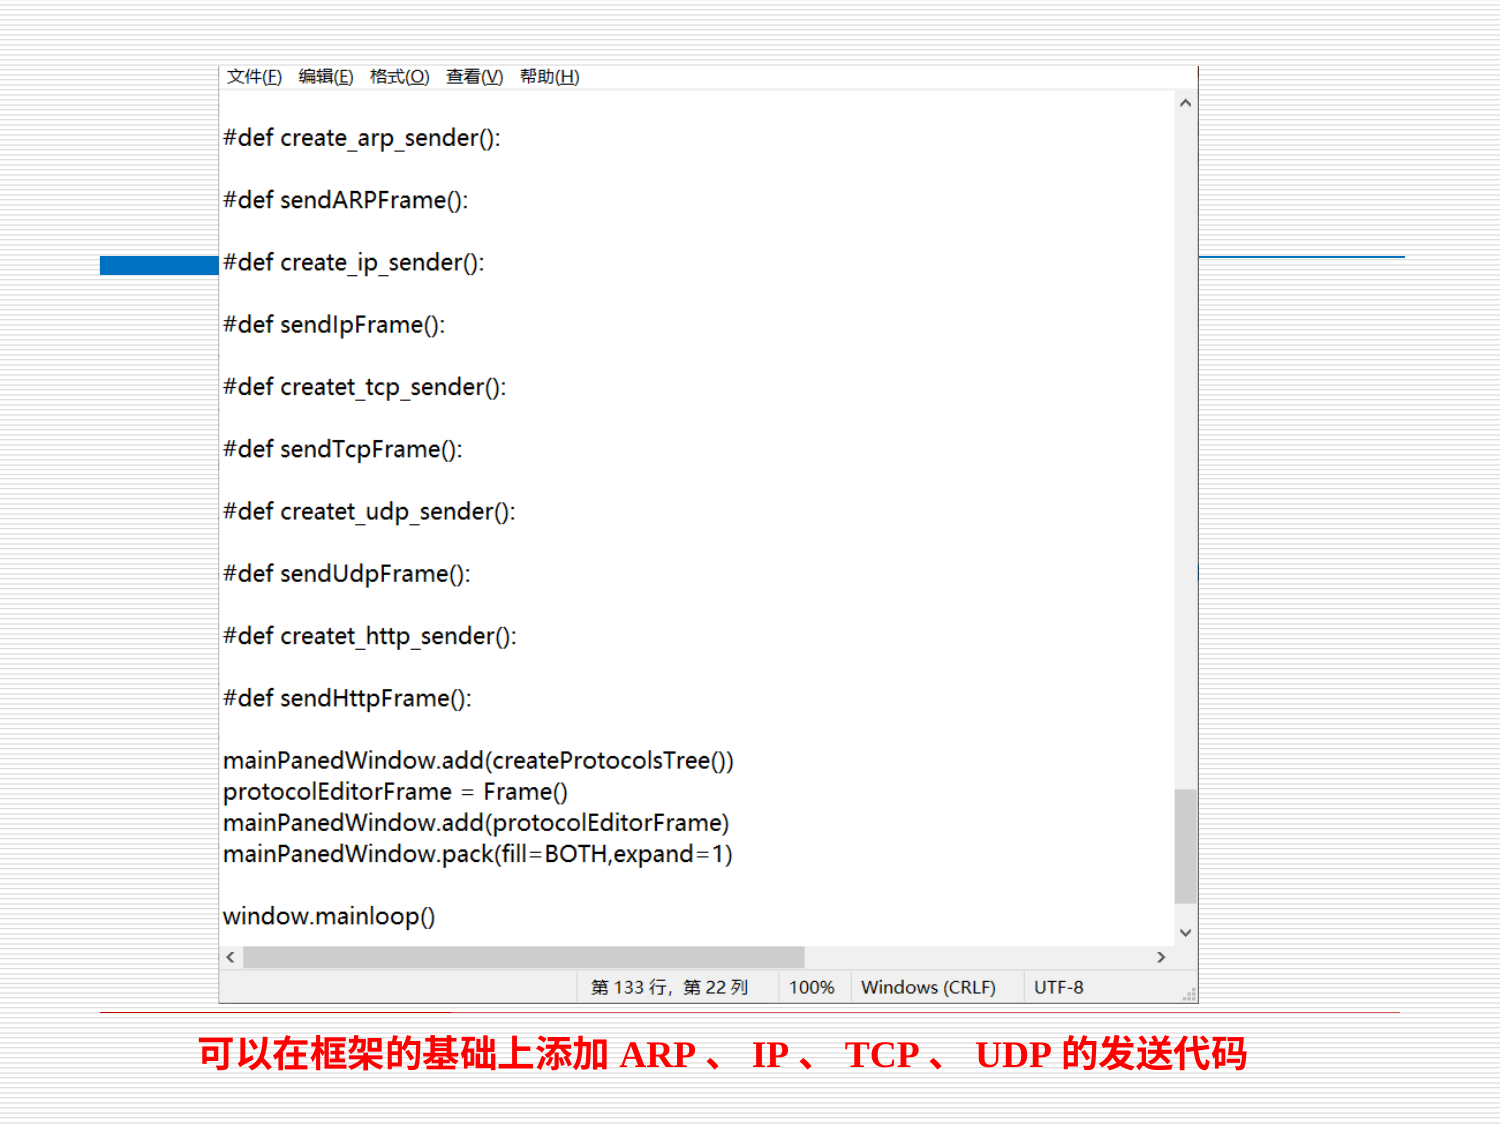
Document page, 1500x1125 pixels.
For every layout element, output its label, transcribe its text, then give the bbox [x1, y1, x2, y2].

text_box 可以在框架的基础上添加ARP、IP、TCP、UDP的发送代码 [183, 1023, 1306, 1083]
picture [0, 0, 1500, 1125]
